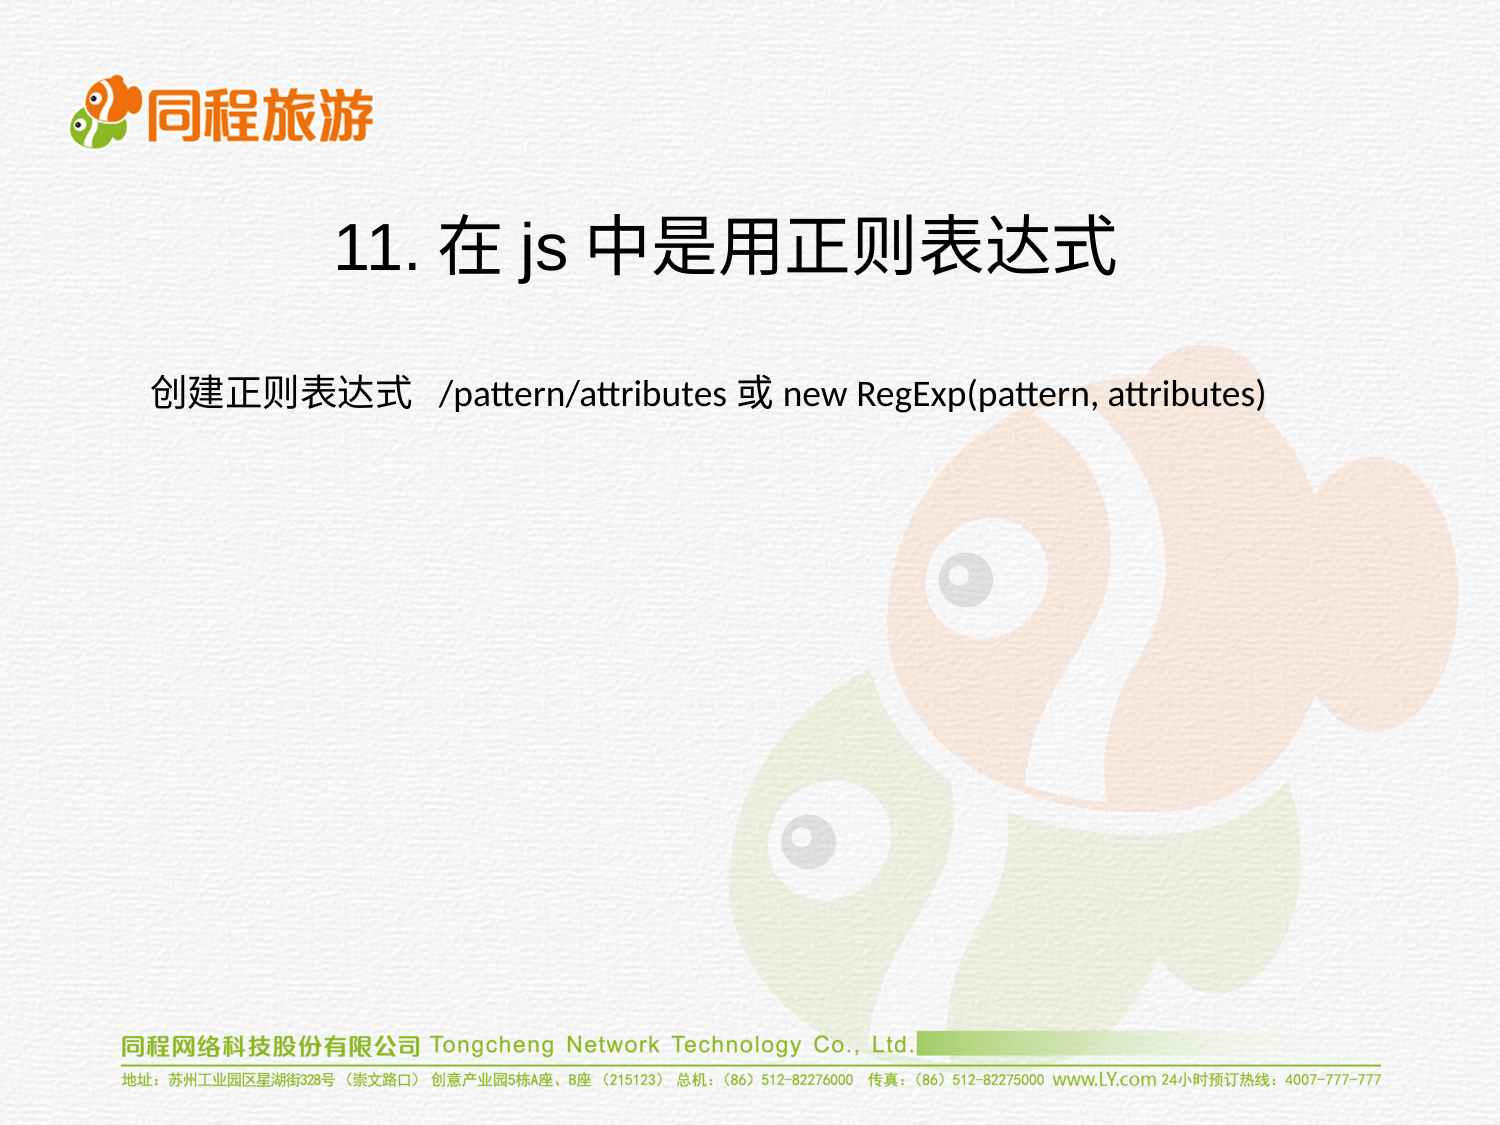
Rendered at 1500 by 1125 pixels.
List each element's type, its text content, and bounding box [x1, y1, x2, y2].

text_box 创建正则表达式 /pattern/attributes或new RegExp(pattern, attributes) [135, 361, 1365, 422]
picture [0, 0, 1500, 1125]
text_box 11.在js中是用正则表达式 [218, 196, 1235, 291]
